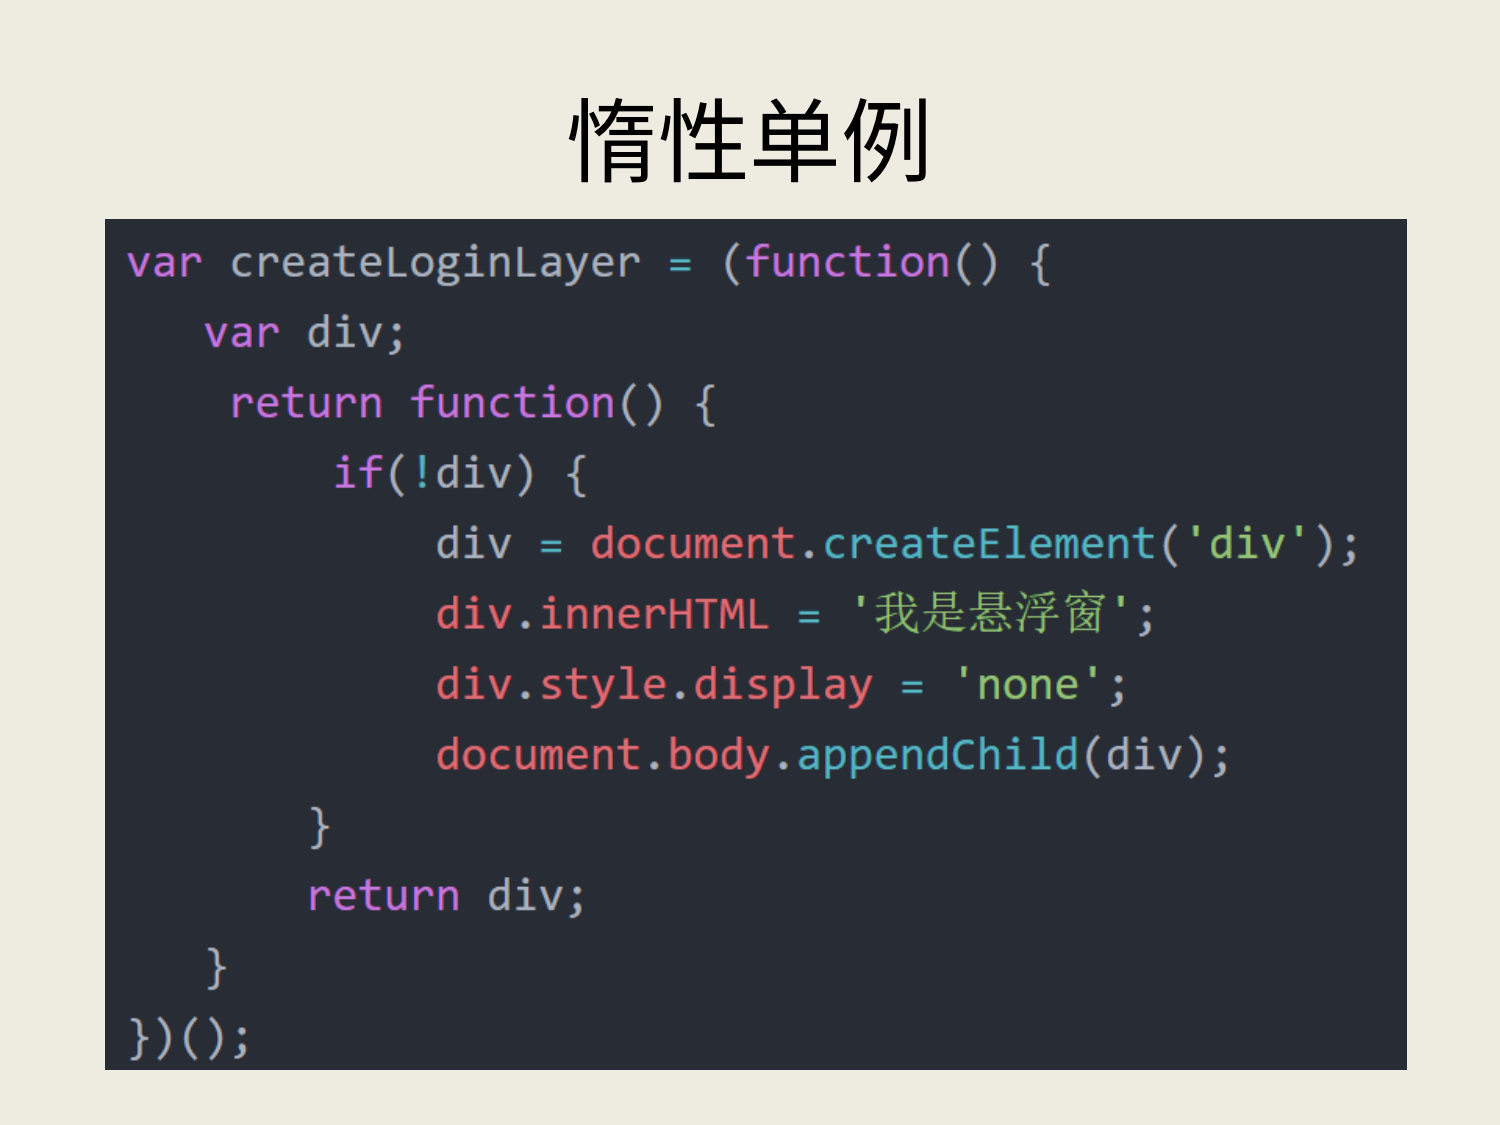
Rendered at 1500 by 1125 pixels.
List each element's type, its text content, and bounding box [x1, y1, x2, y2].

picture [105, 219, 1408, 1071]
title 惰性单例 [75, 45, 1425, 233]
